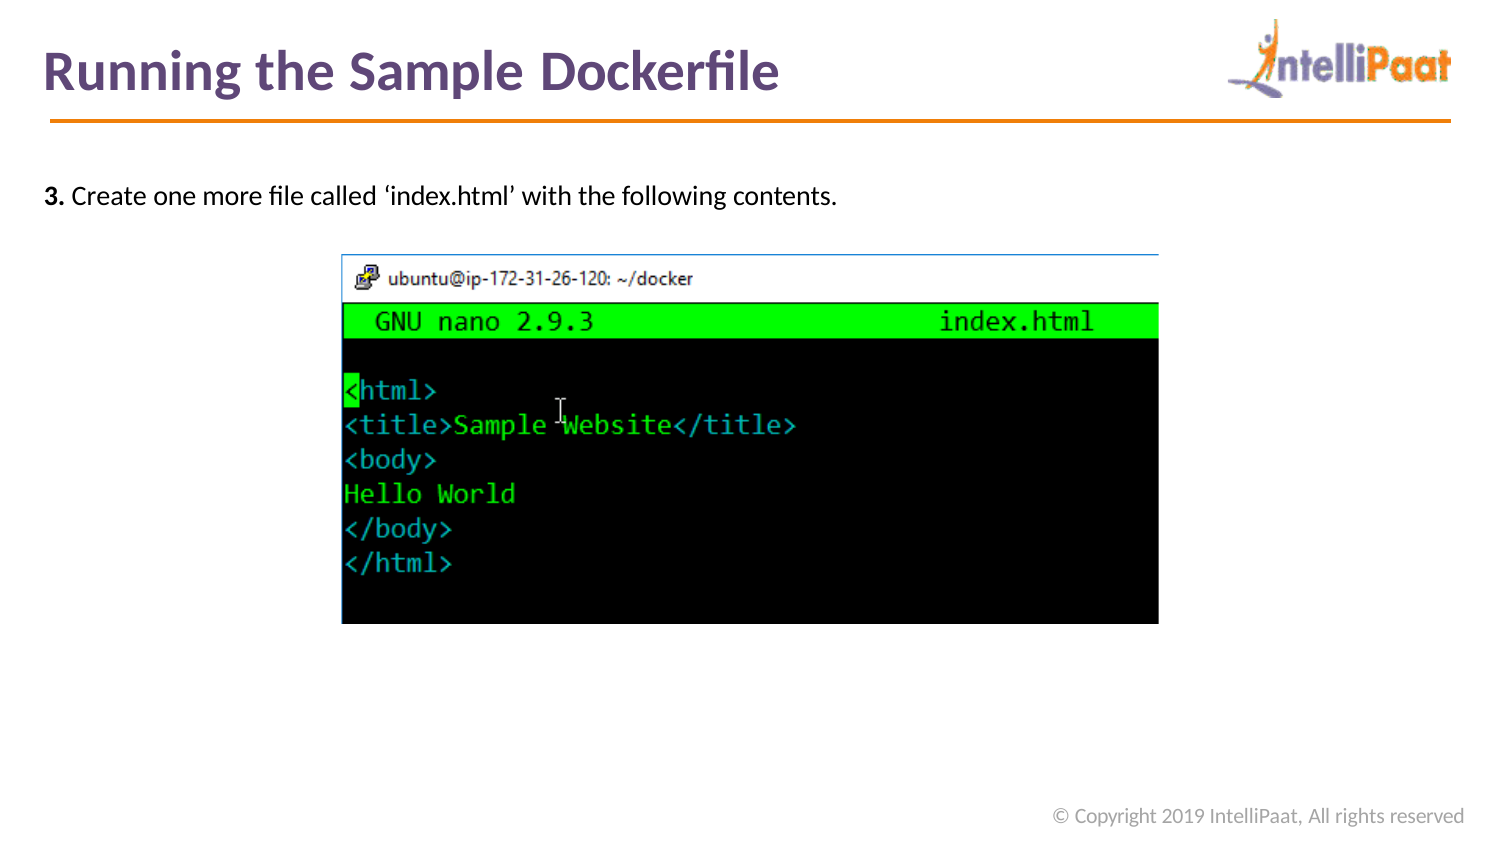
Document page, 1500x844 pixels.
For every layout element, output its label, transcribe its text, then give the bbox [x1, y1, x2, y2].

text_box Running the Sample Dockerfile [41, 30, 790, 102]
text_box [341, 254, 1159, 624]
text_box 3. Create one more file called ‘index.html’ with the following contents. [41, 175, 850, 211]
footer © Copyright 2019 IntelliPaat, All rights reserved [1049, 804, 1478, 844]
picture [1227, 19, 1451, 98]
